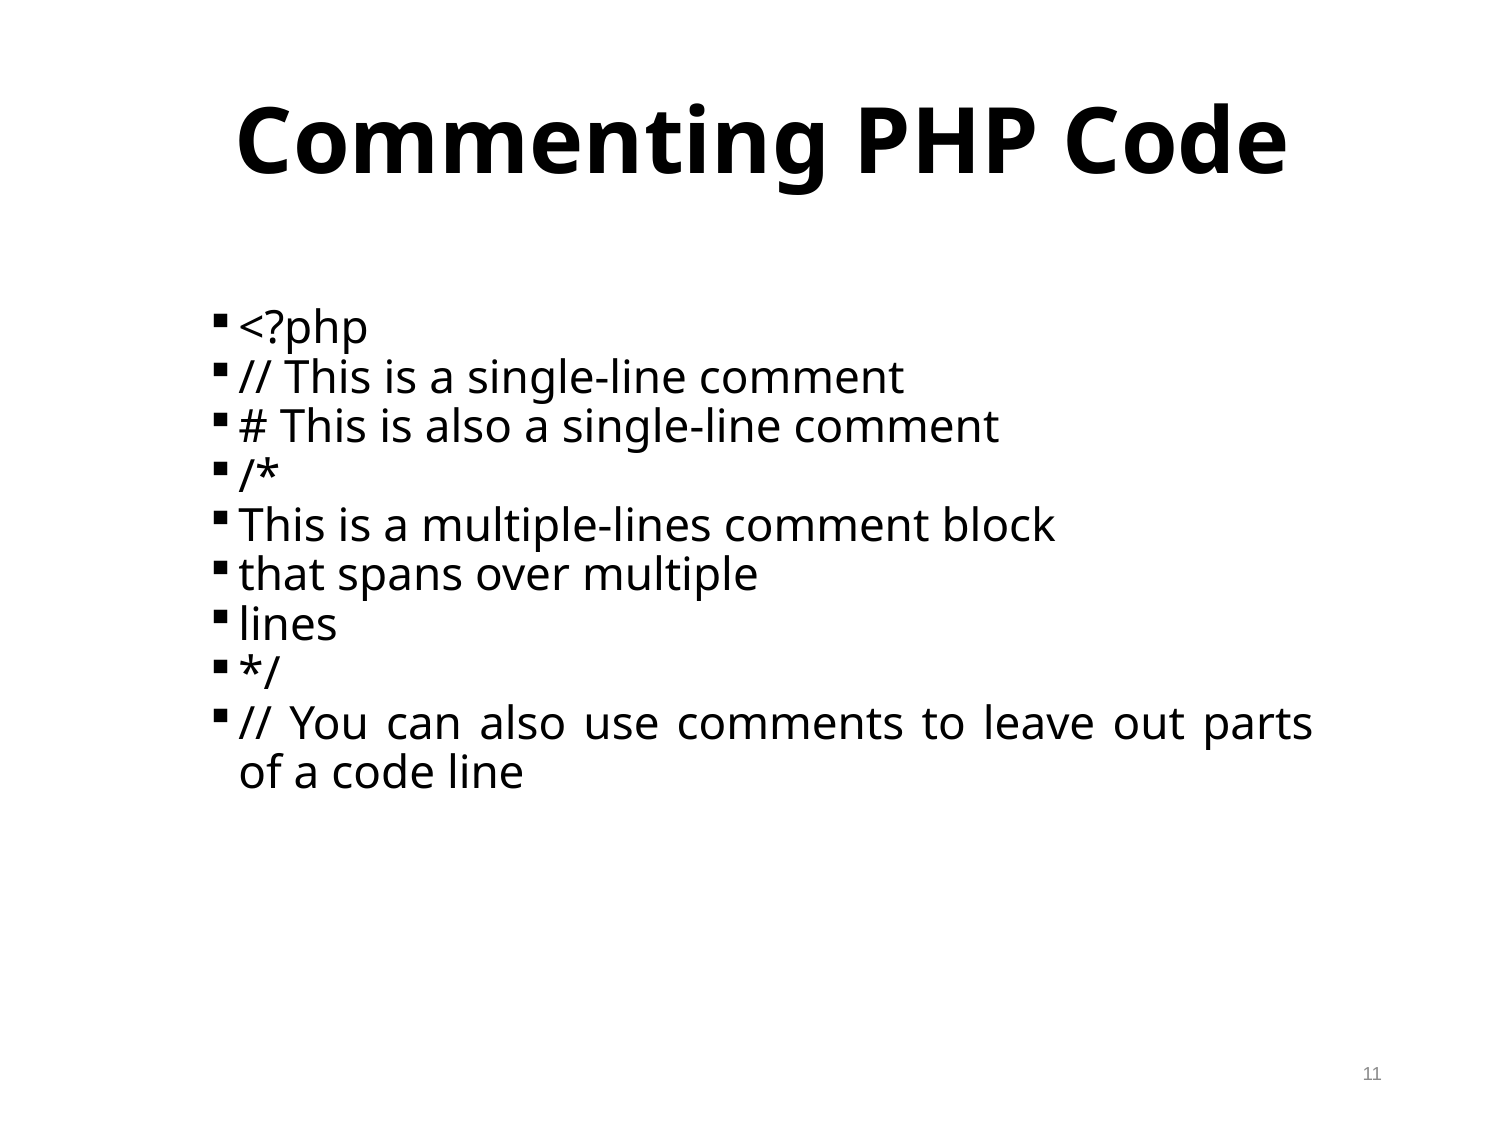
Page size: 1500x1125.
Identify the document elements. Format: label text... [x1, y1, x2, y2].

text_box Commenting PHP Code [99, 74, 1425, 200]
list <?php // This is a single-line comment # This is also a single-line comment /* This is a multiple-lines comment block that spans over multiple lines */ // You can also use comments to leave out parts of a code line [195, 236, 1330, 1062]
slide_number 11 [1059, 1042, 1397, 1103]
